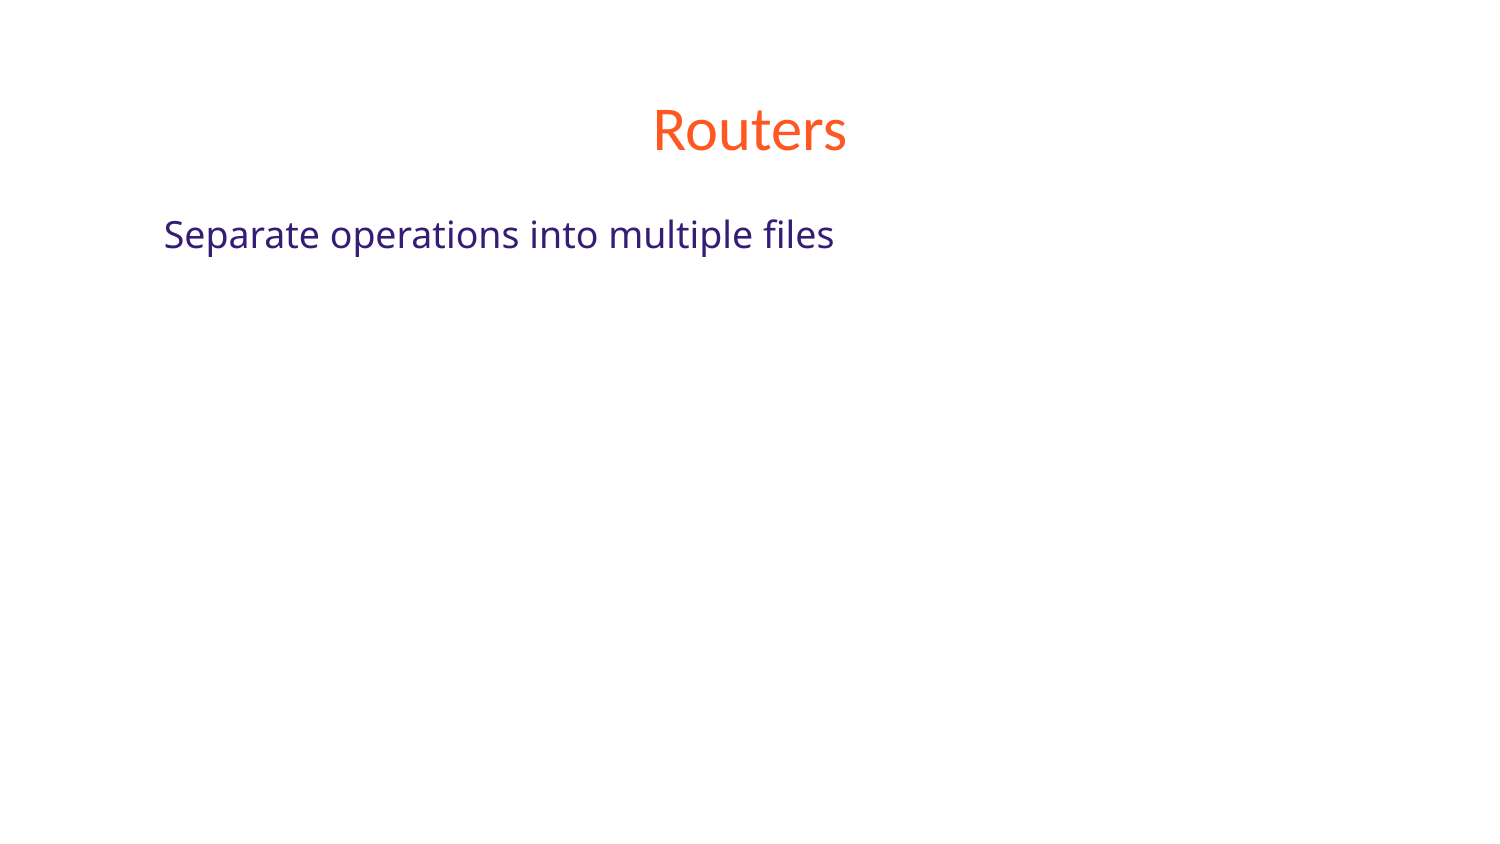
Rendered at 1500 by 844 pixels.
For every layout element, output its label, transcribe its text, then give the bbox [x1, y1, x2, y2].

title Routers [51, 72, 1449, 167]
list Separate operations into multiple files [148, 189, 1350, 750]
